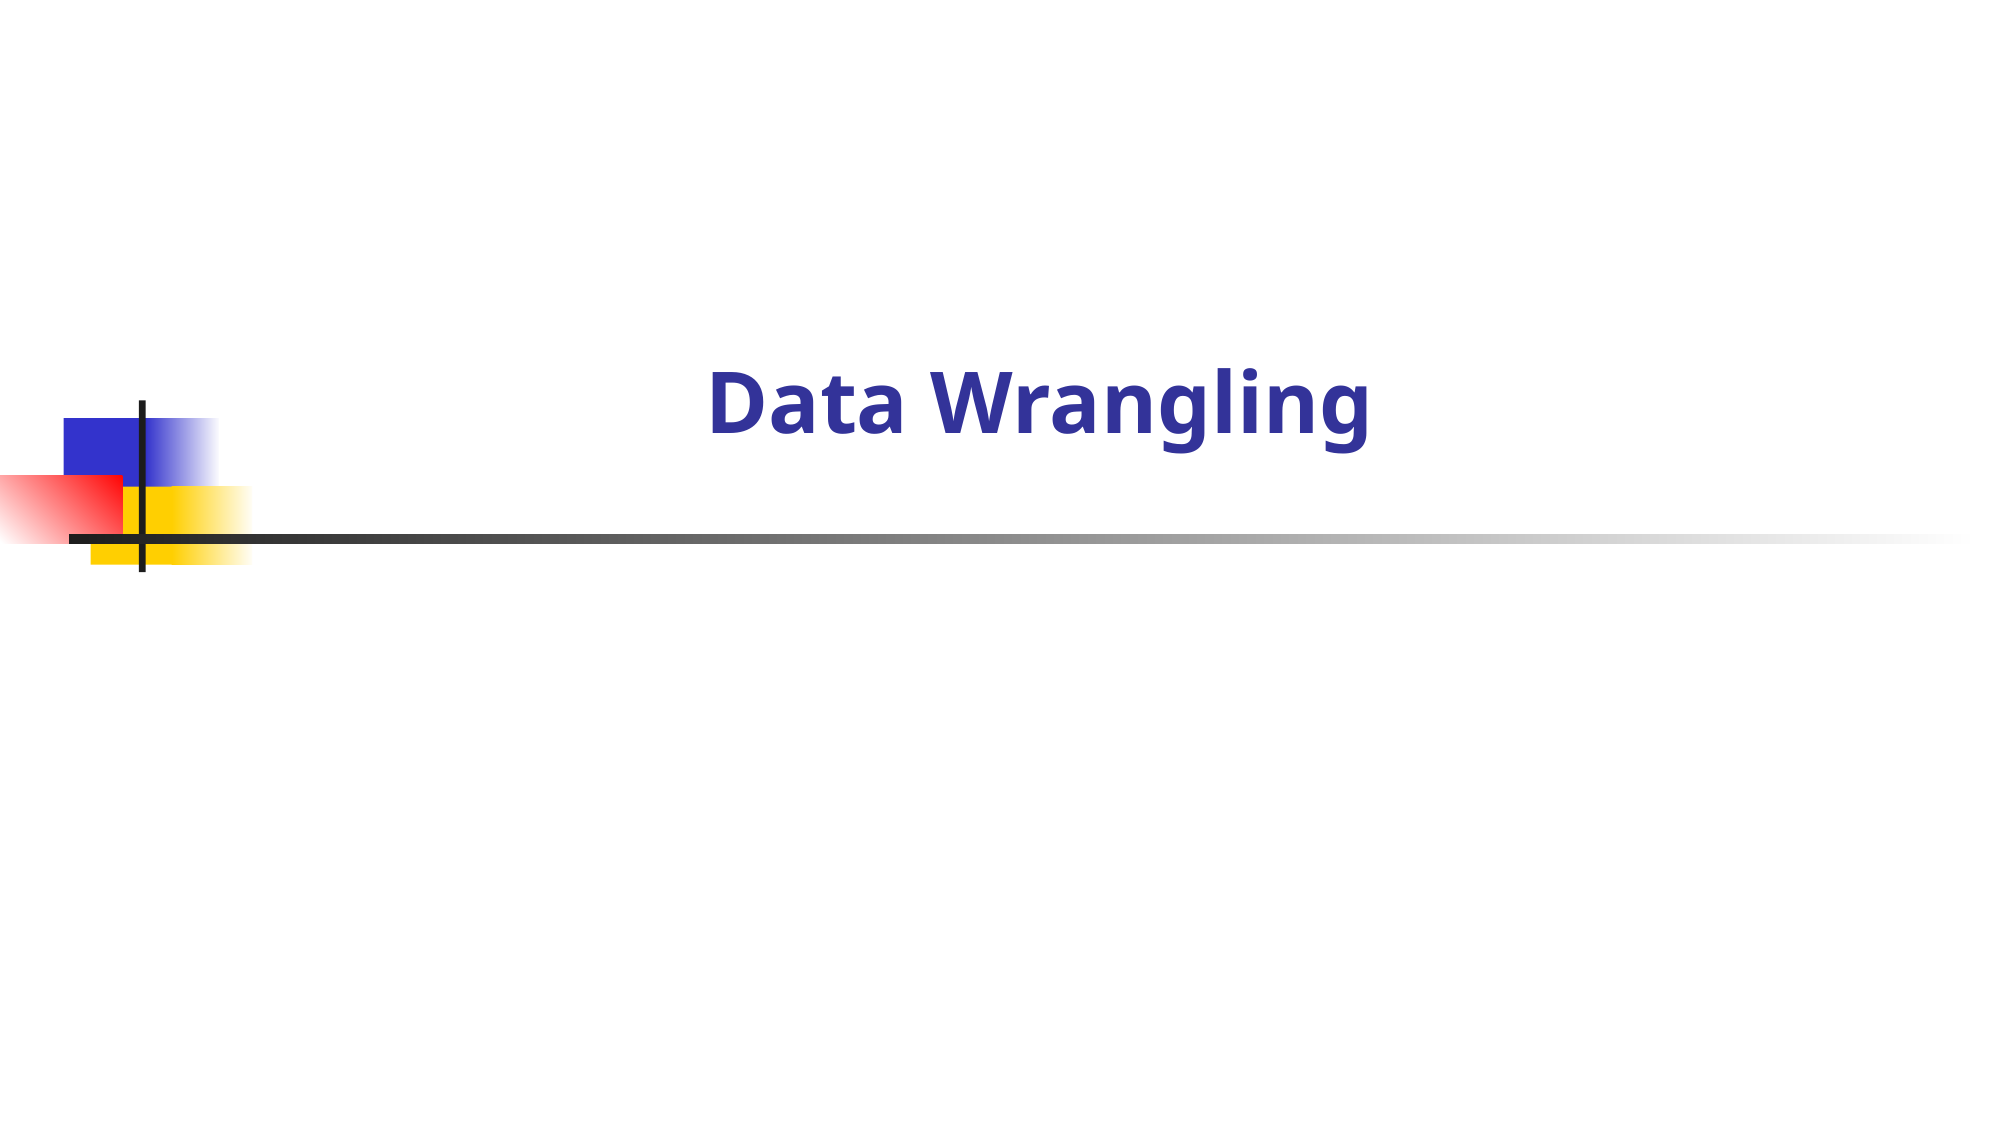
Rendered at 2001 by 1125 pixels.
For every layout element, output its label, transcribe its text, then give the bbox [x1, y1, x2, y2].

title Data Wrangling [189, 372, 1890, 560]
